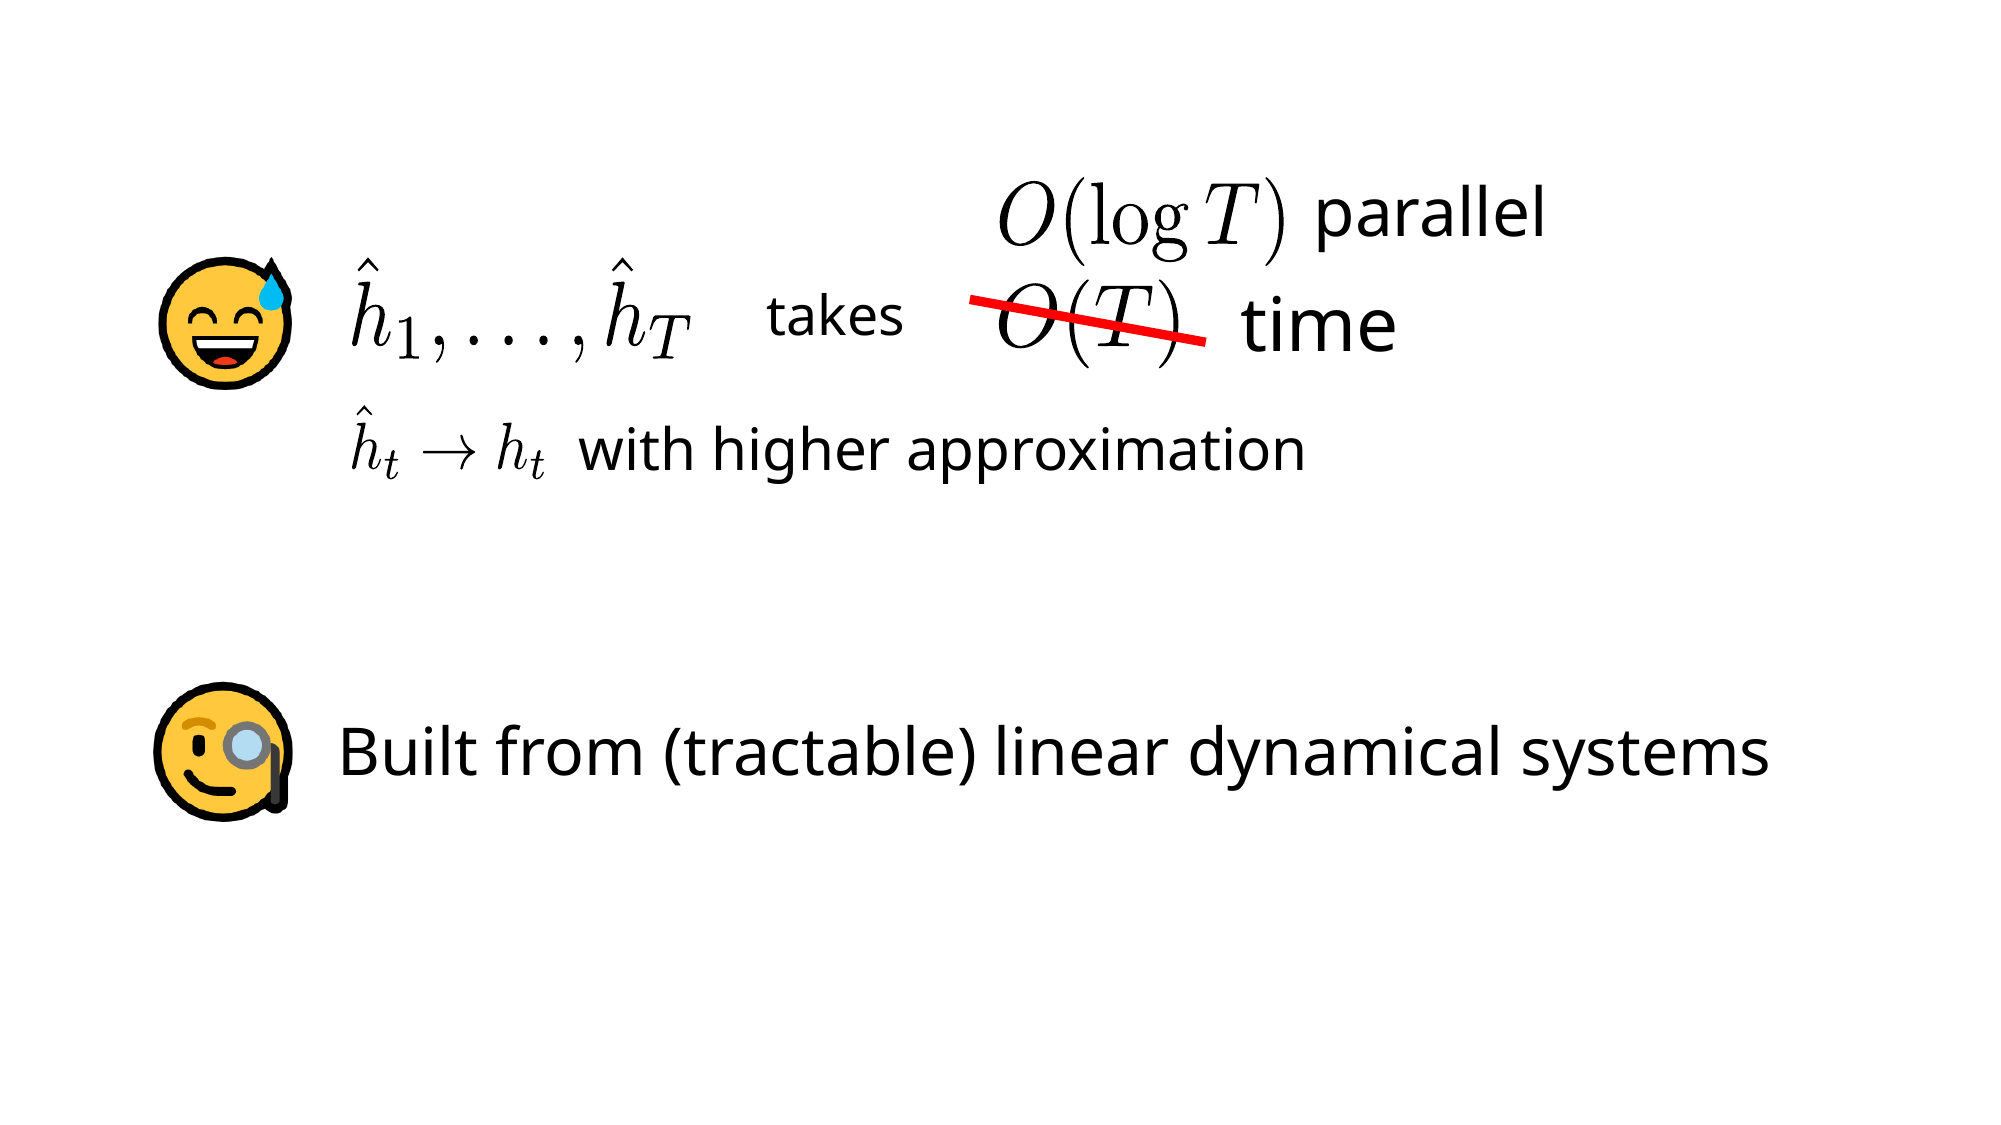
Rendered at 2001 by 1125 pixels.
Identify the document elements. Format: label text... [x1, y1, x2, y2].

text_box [969, 299, 1206, 343]
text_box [352, 257, 691, 363]
list takes [751, 279, 941, 385]
text_box time [1225, 279, 1415, 385]
text_box Built from (tractable) linear dynamical systems [322, 711, 1803, 816]
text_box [998, 343, 1179, 369]
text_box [999, 177, 1284, 267]
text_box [998, 279, 1179, 299]
picture [149, 673, 304, 838]
text_box parallel [1298, 170, 1582, 276]
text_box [351, 405, 545, 480]
text_box with higher approximation [563, 412, 1409, 517]
picture [154, 246, 299, 399]
